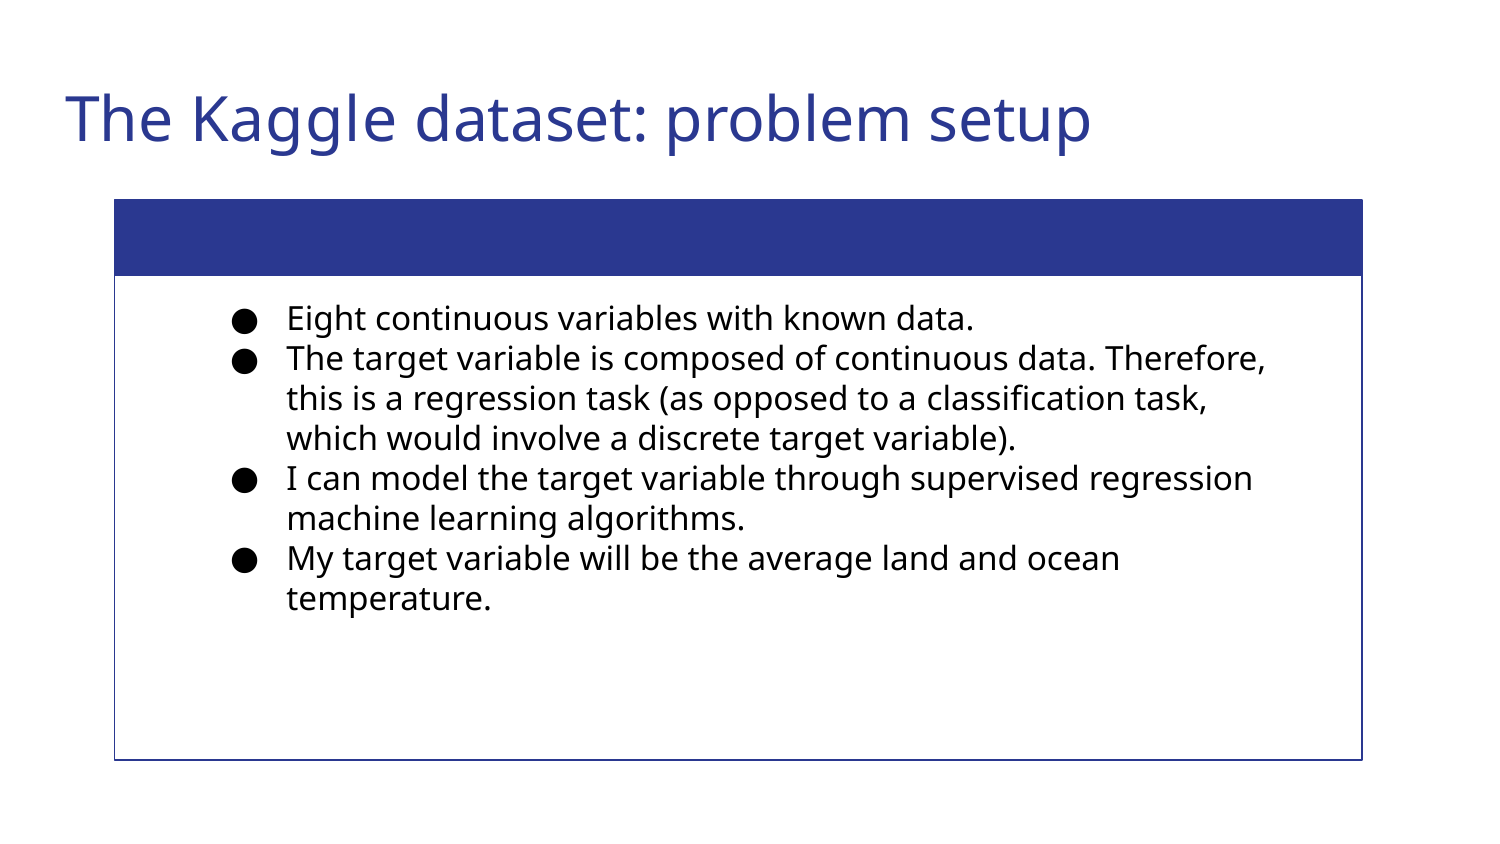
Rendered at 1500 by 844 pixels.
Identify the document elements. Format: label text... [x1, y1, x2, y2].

title The Kaggle dataset: problem setup [63, 76, 1425, 220]
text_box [113, 198, 1363, 762]
